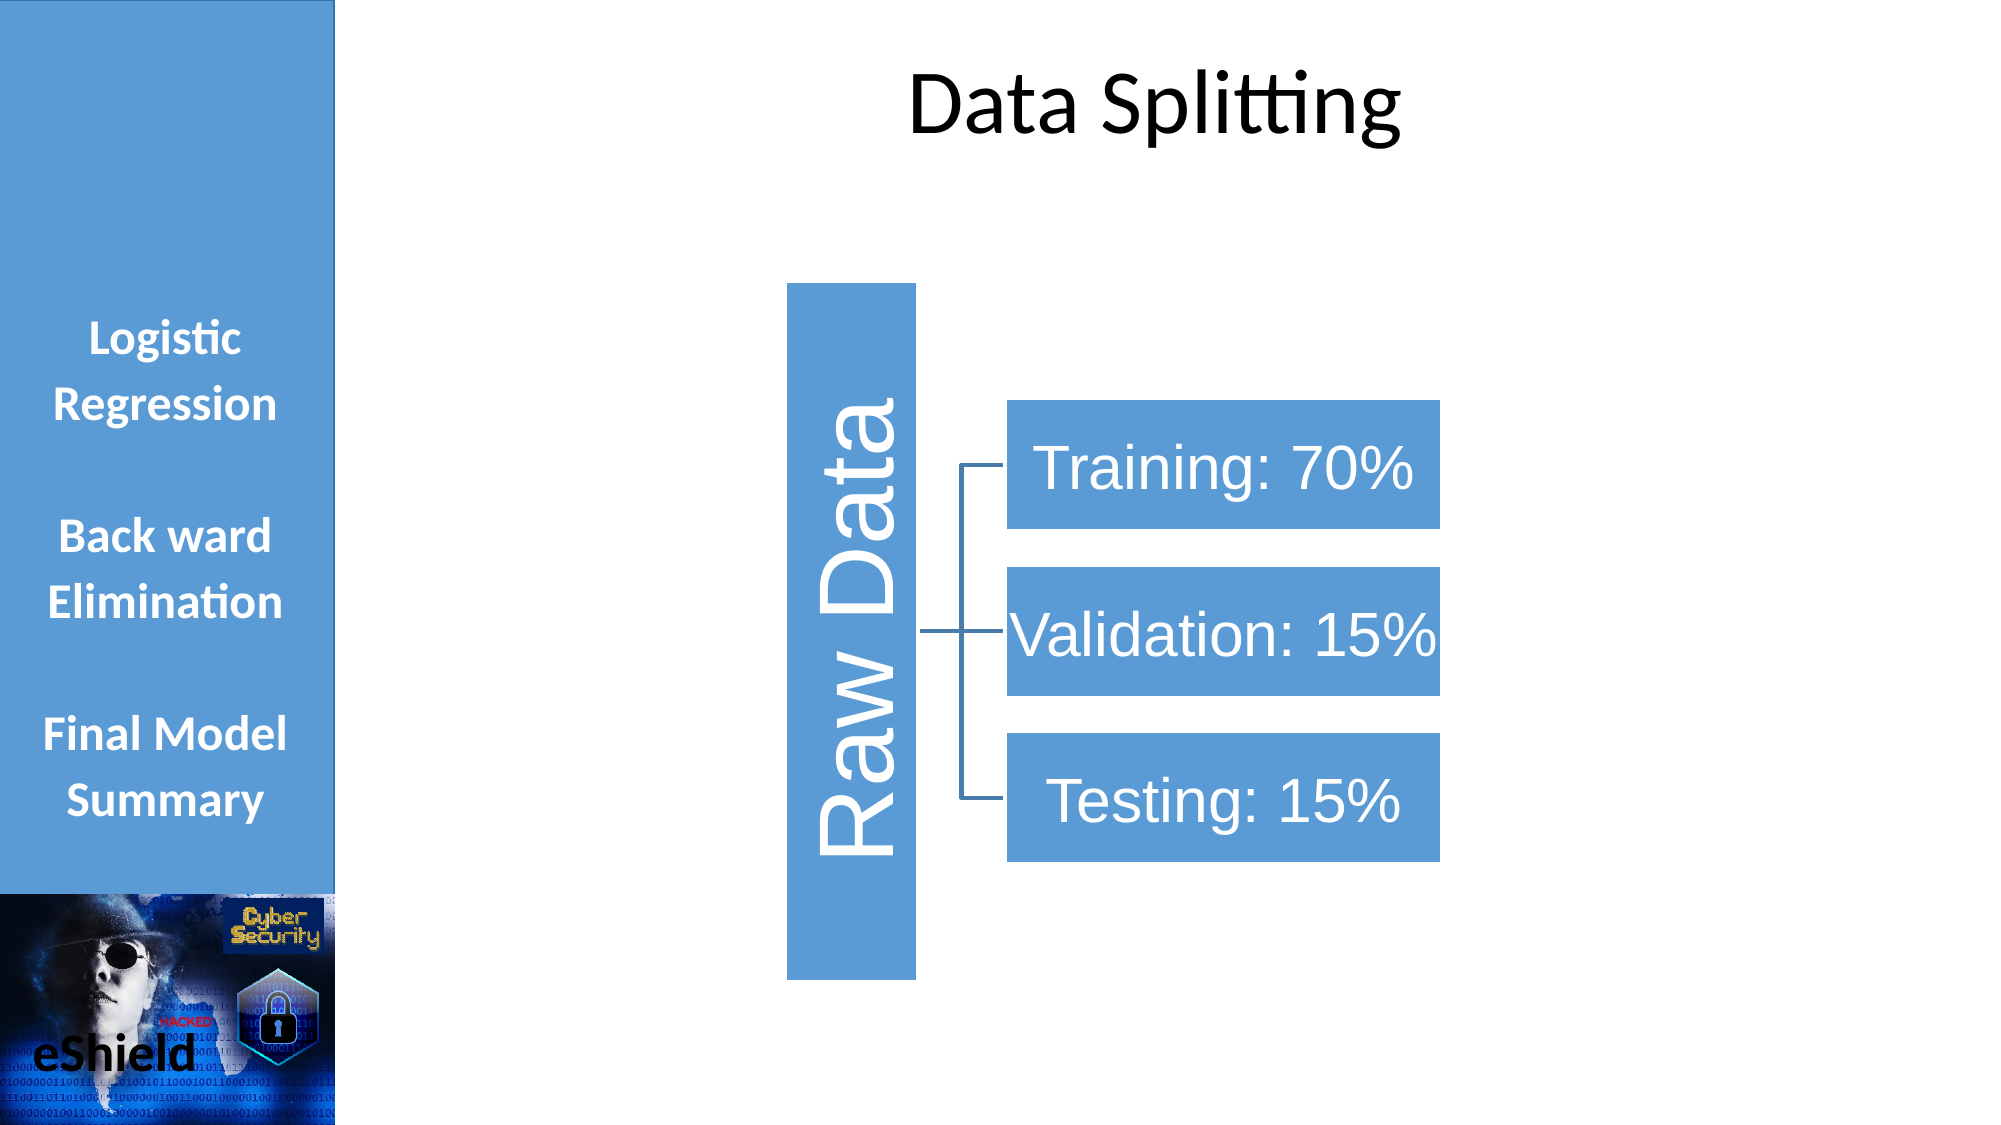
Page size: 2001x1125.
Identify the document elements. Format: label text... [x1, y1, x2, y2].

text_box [333, 280, 1894, 983]
title Data Splitting [367, 29, 1944, 178]
text_box Logistic Regression Back ward Elimination Final Model Summary [0, 0, 335, 893]
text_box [0, 894, 335, 1125]
